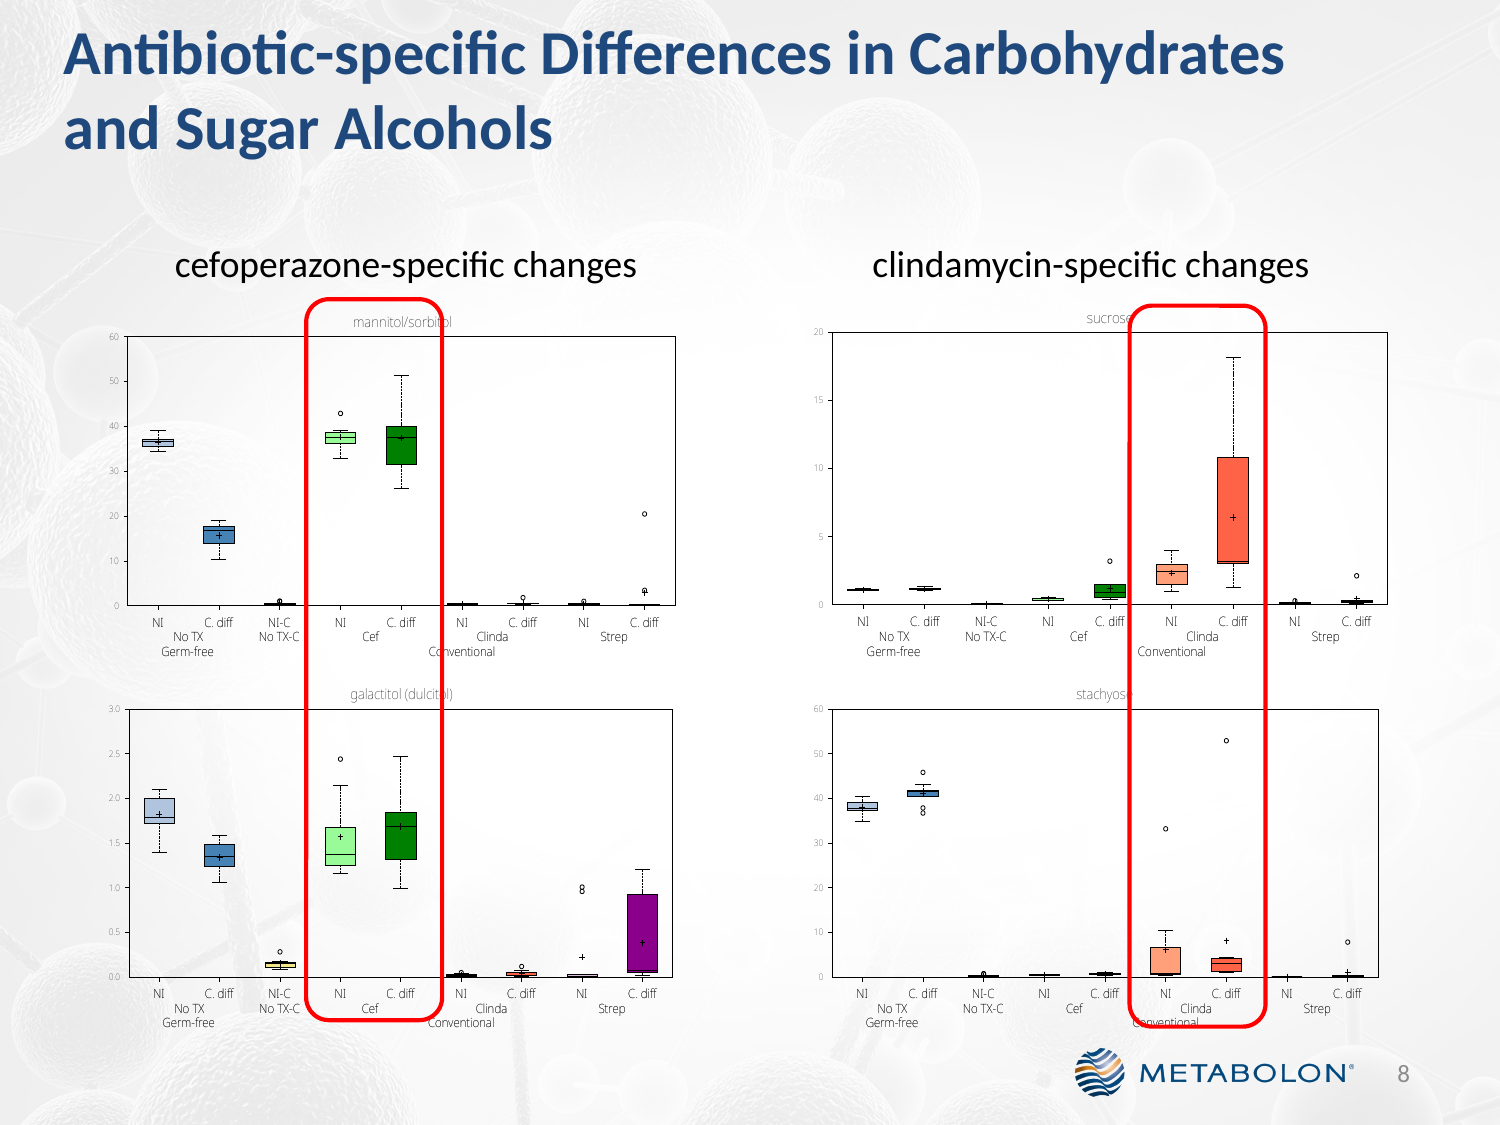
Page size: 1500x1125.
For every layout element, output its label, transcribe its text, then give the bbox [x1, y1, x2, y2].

title Antibiotic-specific Differences in Carbohydrates and Sugar Alcohols [48, 47, 1399, 127]
text_box clindamycin-specific changes [857, 232, 1500, 293]
picture [0, 0, 1500, 1125]
text_box cefoperazone-specific changes [160, 232, 803, 293]
slide_number 8 [1074, 1042, 1425, 1103]
